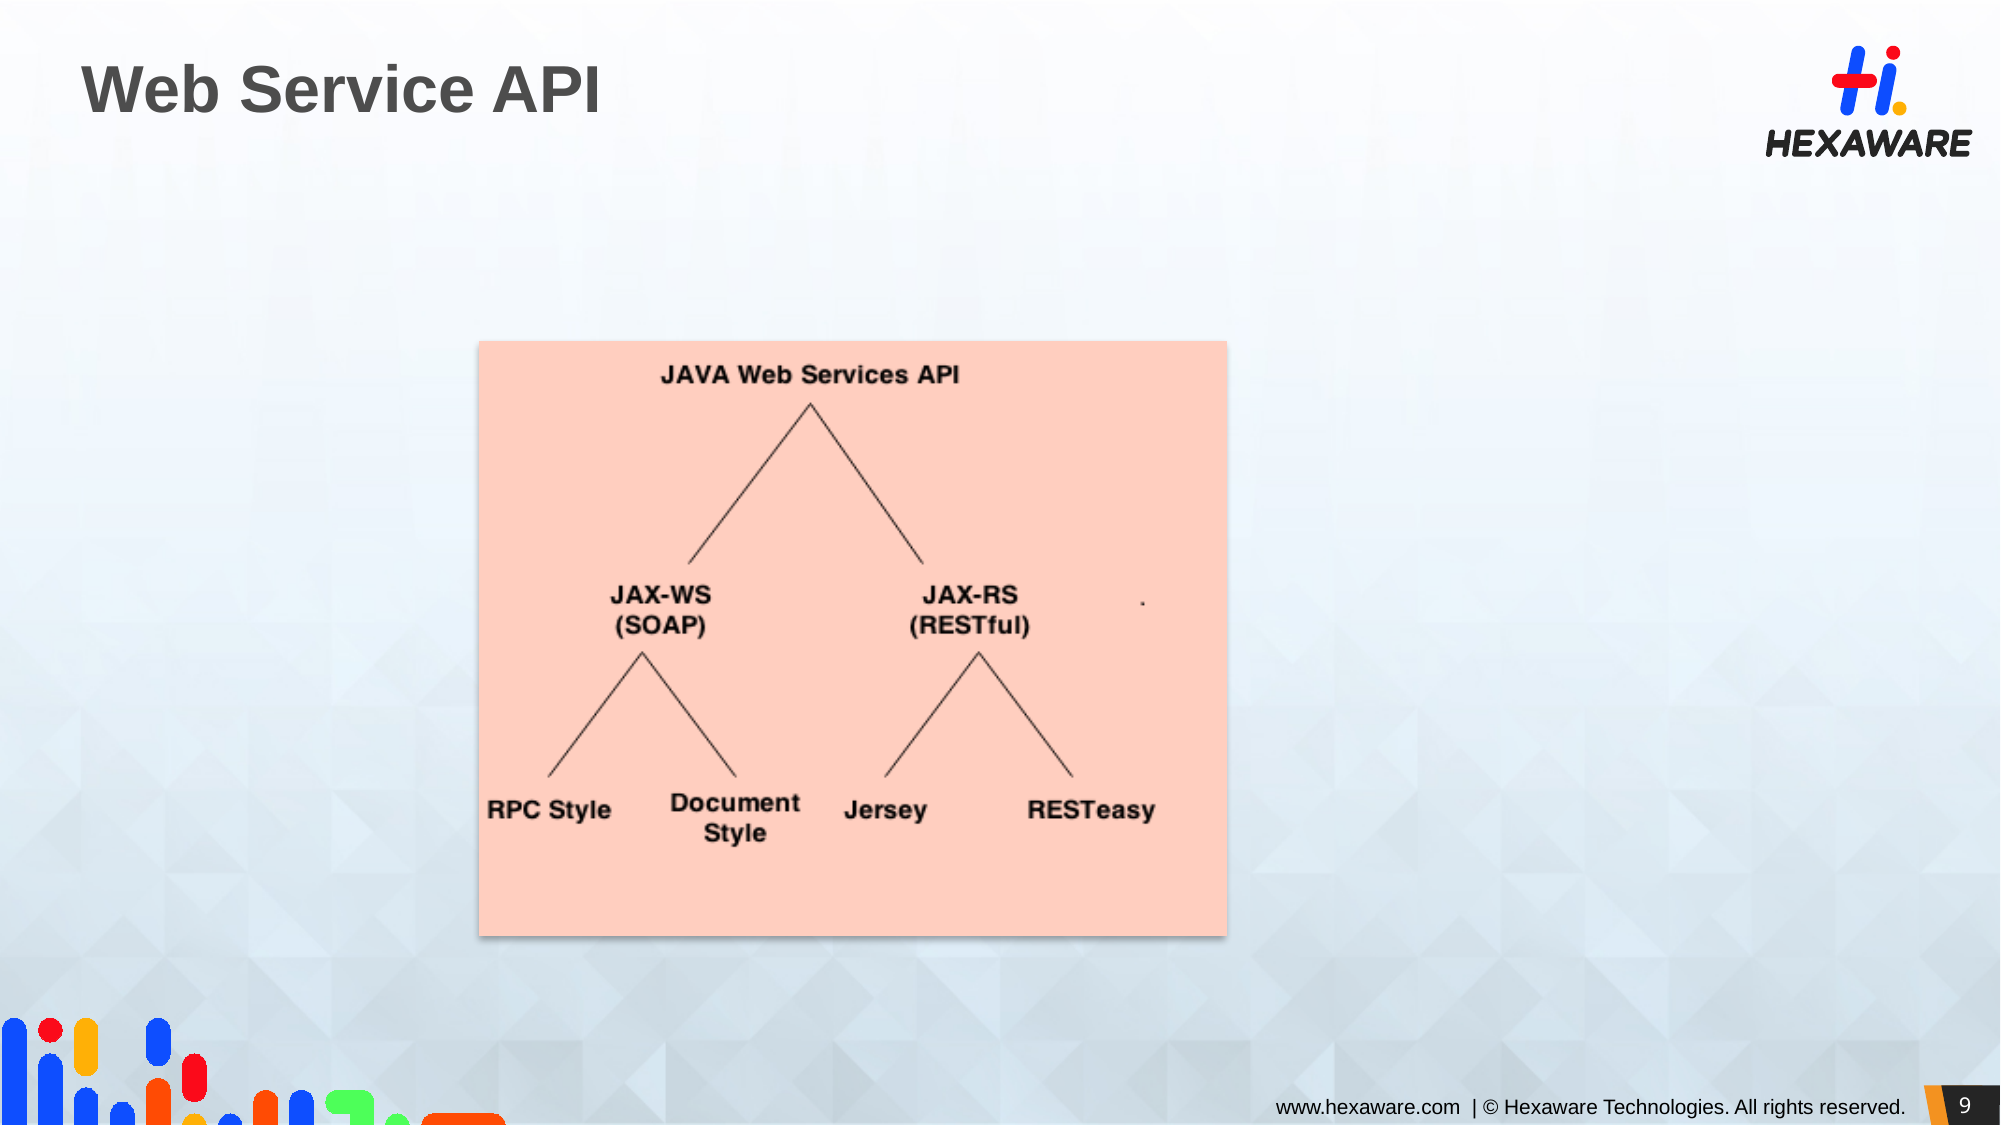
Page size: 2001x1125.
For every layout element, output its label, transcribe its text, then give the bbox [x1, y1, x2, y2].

title Web Service API [70, 35, 1521, 136]
picture [0, 0, 2001, 1125]
